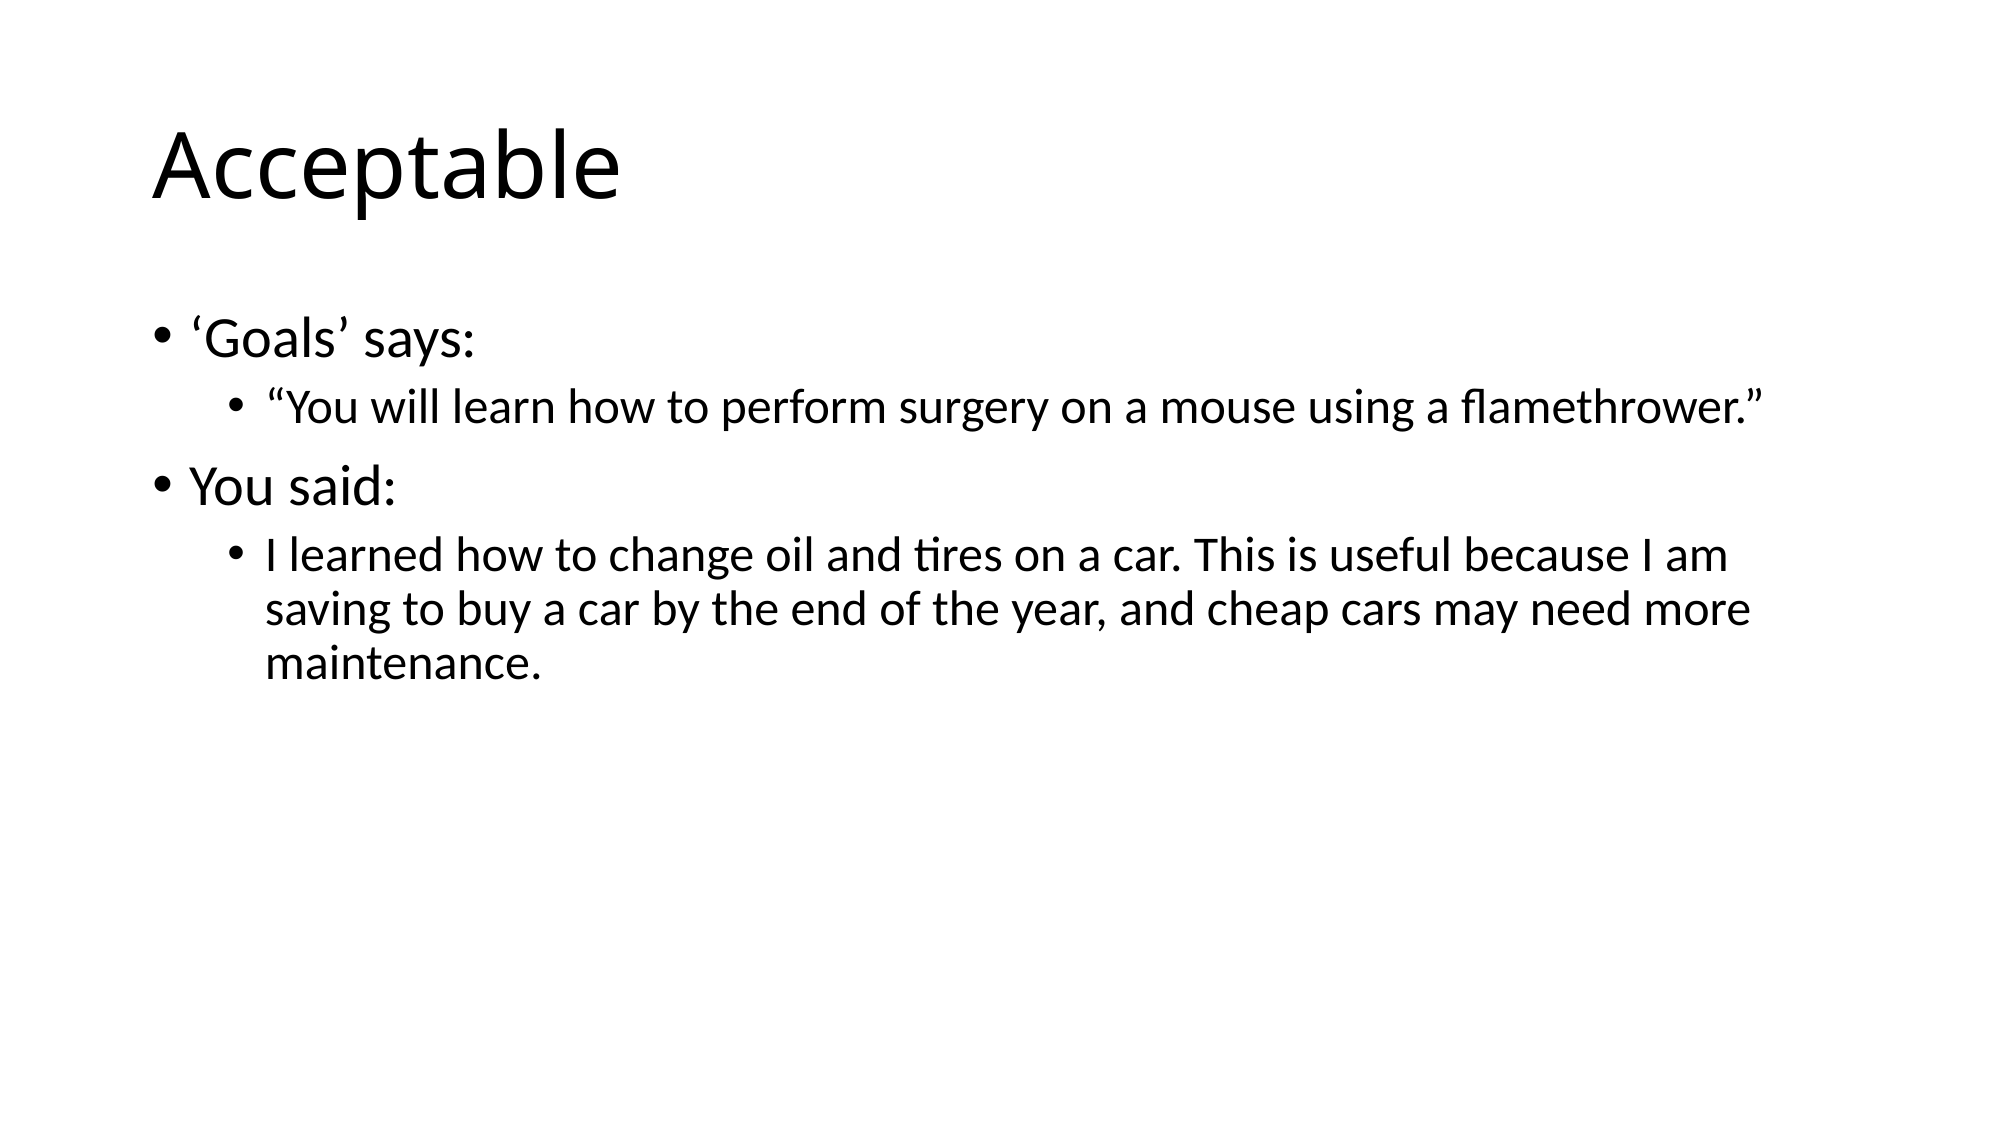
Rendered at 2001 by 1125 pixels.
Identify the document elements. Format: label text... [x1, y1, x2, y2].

list ‘Goals’ says: “You will learn how to perform surgery on a mouse using a flamethrower.” You said: I learned how to change oil and tires on a car. This is useful because I am saving to buy a car by the end of the year, and cheap cars may need more maintenance. [137, 299, 1863, 1014]
title Acceptable [137, 59, 1863, 278]
